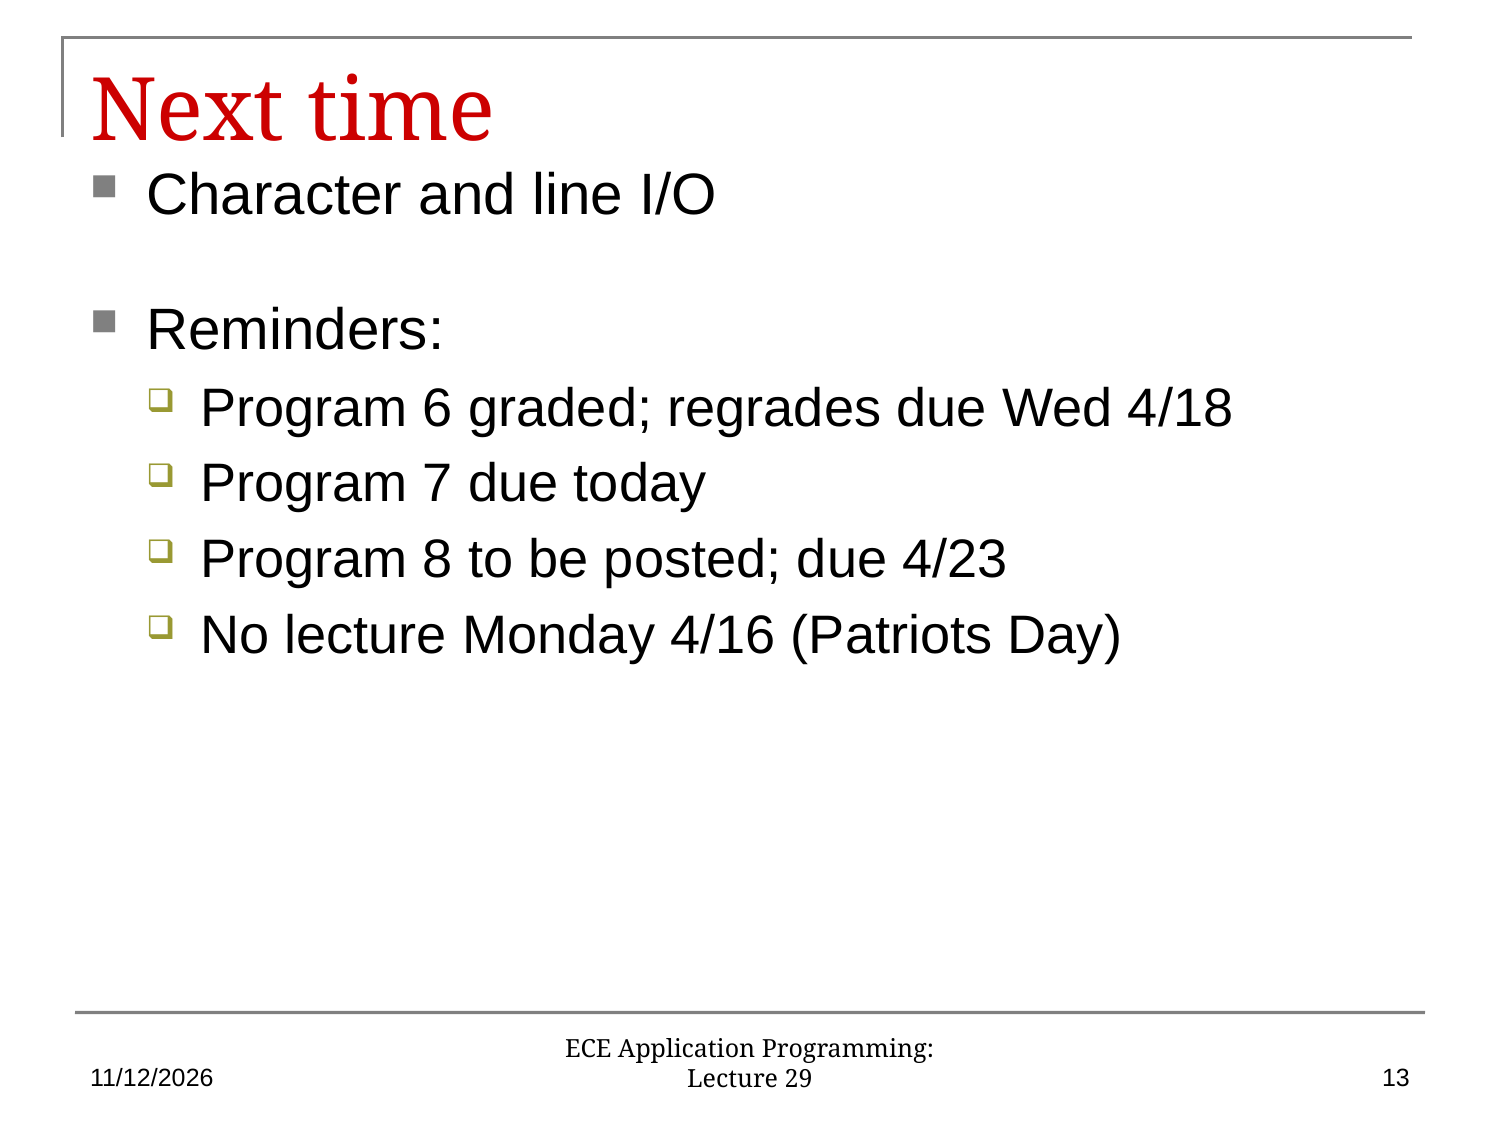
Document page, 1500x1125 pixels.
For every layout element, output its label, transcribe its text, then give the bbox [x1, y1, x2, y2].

slide_number 13 [1074, 1023, 1426, 1100]
list Character and line I/O Reminders: Program 6 graded; regrades due Wed 4/18 Program 7 due today Program 8 to be posted; due 4/23 No lecture Monday 4/16 (Patriots Day) [75, 162, 1425, 1006]
title Next time [75, 45, 1425, 162]
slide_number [74, 1023, 426, 1100]
footer ECE Application Programming: Lecture 29 [512, 1024, 988, 1101]
